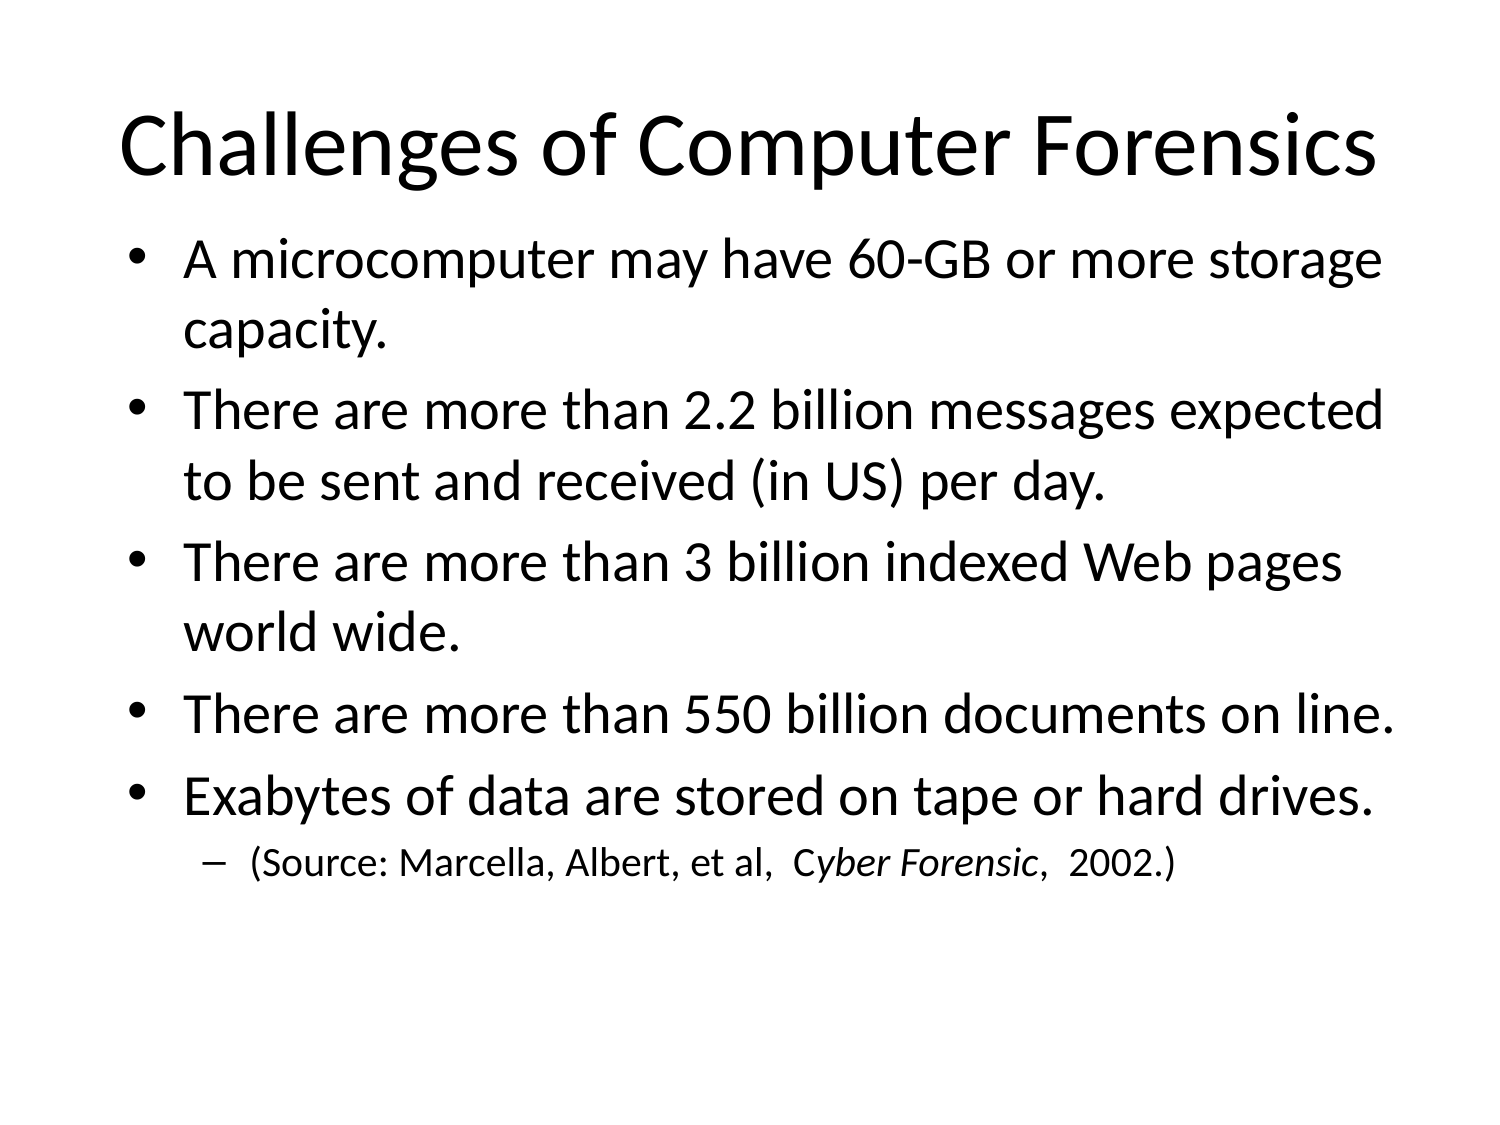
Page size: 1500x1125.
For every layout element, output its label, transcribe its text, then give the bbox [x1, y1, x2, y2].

list A microcomputer may have 60-GB or more storage capacity. There are more than 2.2 billion messages expected to be sent and received (in US) per day. There are more than 3 billion indexed Web pages world wide. There are more than 550 billion documents on line. Exabytes of data are stored on tape or hard drives. (Source: Marcella, Albert, et al, Cyber Forensic, 2002.) [112, 212, 1425, 1025]
title Challenges of Computer Forensics [75, 45, 1425, 233]
